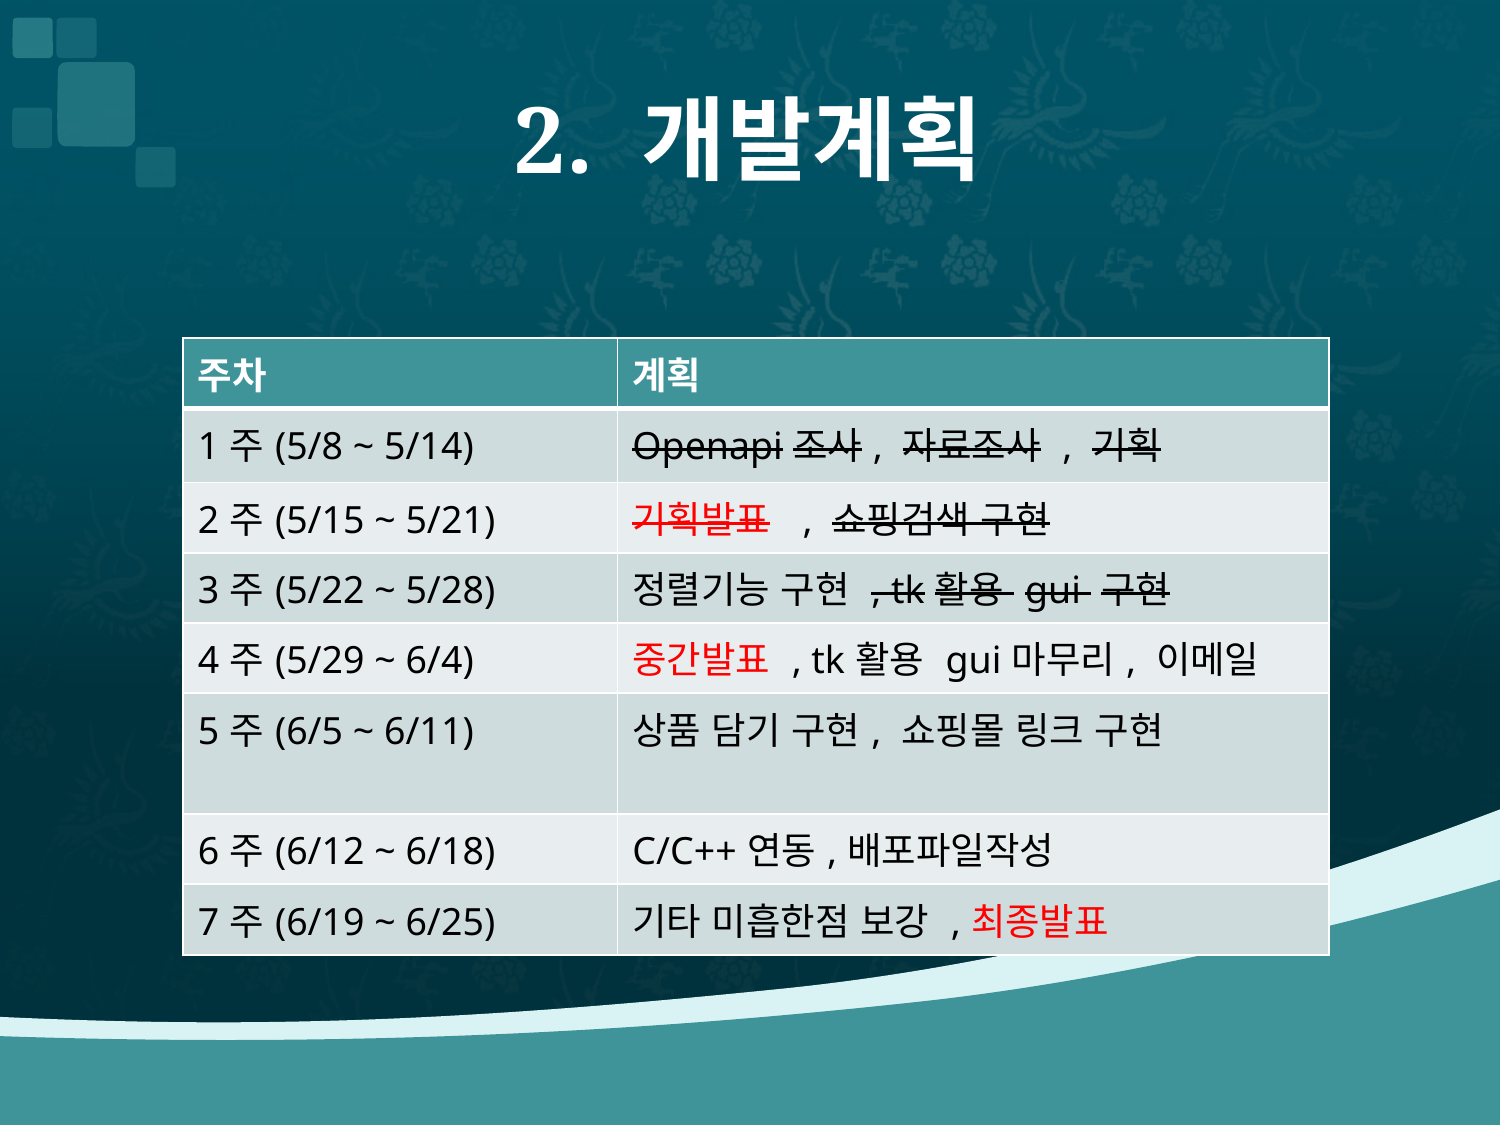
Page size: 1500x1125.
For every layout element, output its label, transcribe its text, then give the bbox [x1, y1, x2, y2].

table_cell 6주(6/12 ~ 6/18) [184, 815, 617, 883]
table_cell 1주(5/8 ~ 5/14) [184, 411, 617, 482]
table_header 주차 [184, 339, 617, 406]
table_cell C/C++연동,배포파일작성 [618, 815, 1328, 883]
table_cell 정렬기능 구현 , tk활용 gui 구현 [618, 554, 1328, 622]
table_cell 7주(6/19 ~ 6/25) [184, 885, 617, 954]
table_cell 4주(5/29 ~ 6/4) [184, 624, 617, 692]
table_cell 기타 미흡한점 보강 ,최종발표 [618, 885, 1328, 954]
title 2. 개발계획 [135, 54, 1362, 219]
table_cell 2주(5/15 ~ 5/21) [184, 483, 617, 552]
table_cell 상품 담기 구현, 쇼핑몰 링크 구현 [618, 694, 1328, 813]
table_cell 5주(6/5 ~ 6/11) [184, 694, 617, 813]
table_cell 중간발표 , tk활용 gui마무리, 이메일 [618, 624, 1328, 692]
table_cell Openapi조사, 자료조사 , 기획 [618, 411, 1328, 482]
table_header 계획 [618, 339, 1328, 406]
table_cell 기획발표 , 쇼핑검색 구현 [618, 483, 1328, 552]
table_cell 3주(5/22 ~ 5/28) [184, 554, 617, 622]
